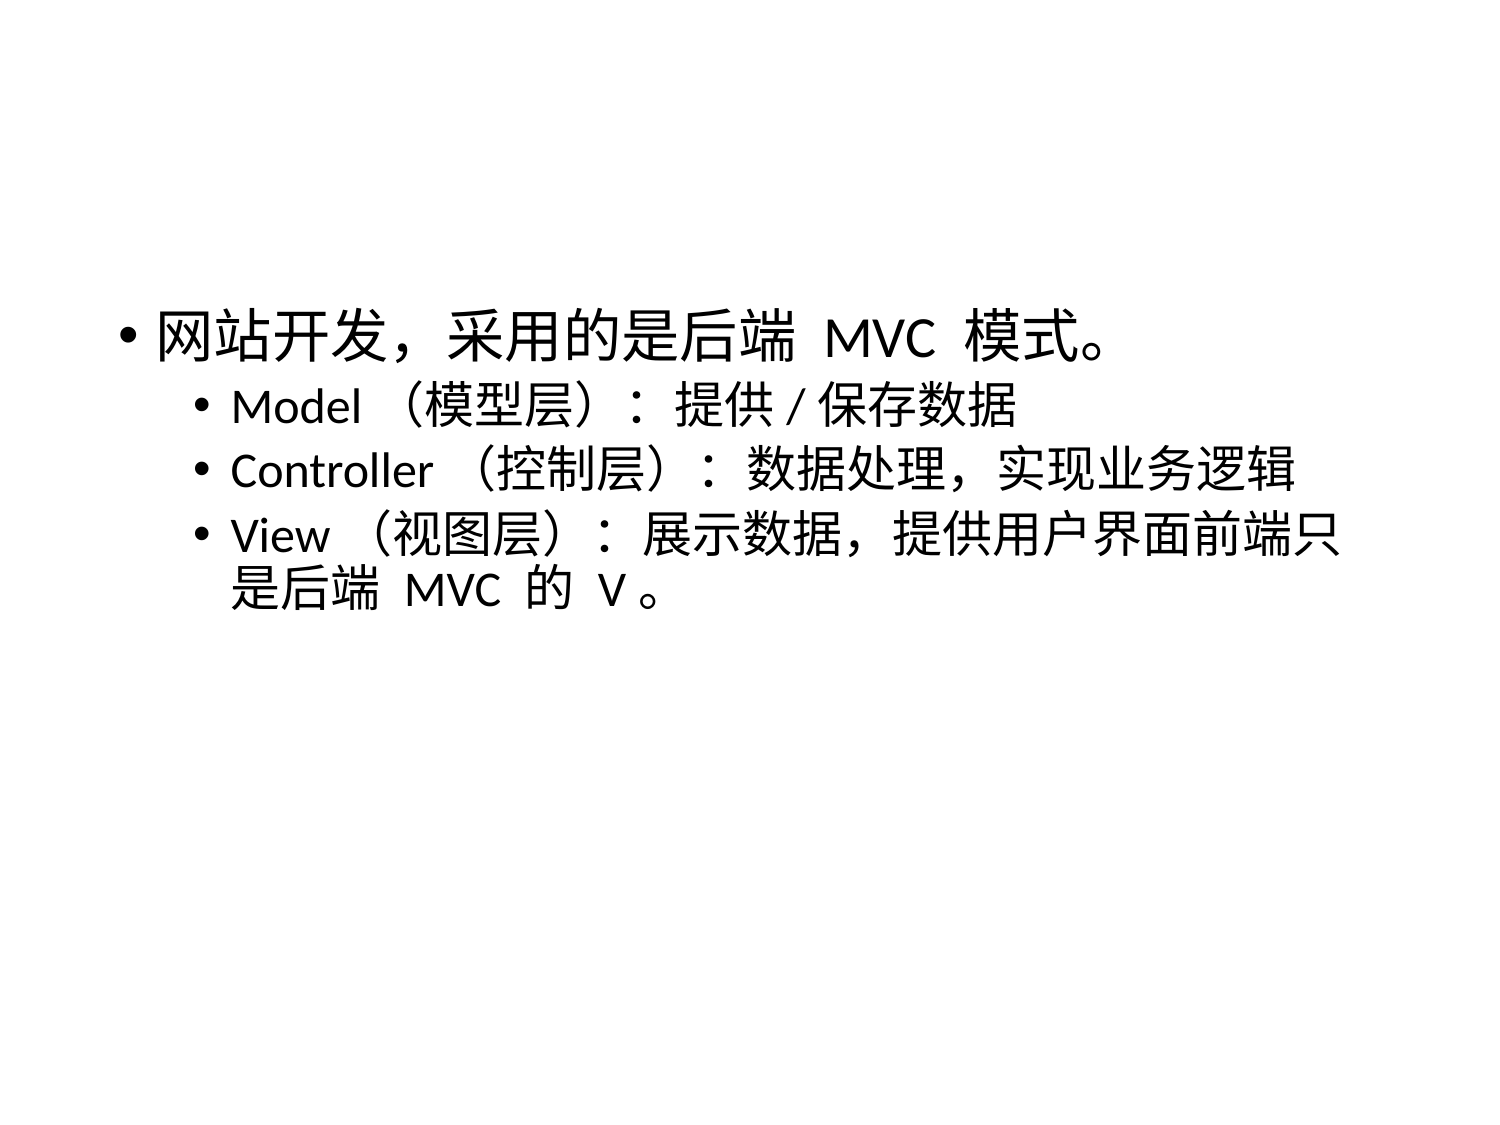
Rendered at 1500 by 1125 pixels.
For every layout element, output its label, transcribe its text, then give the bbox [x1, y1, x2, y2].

list 网站开发，采用的是后端 MVC 模式。 Model（模型层）：提供/保存数据 Controller（控制层）：数据处理，实现业务逻辑 View（视图层）：展示数据，提供用户界面前端只是后端 MVC 的 V。 [103, 299, 1397, 1014]
